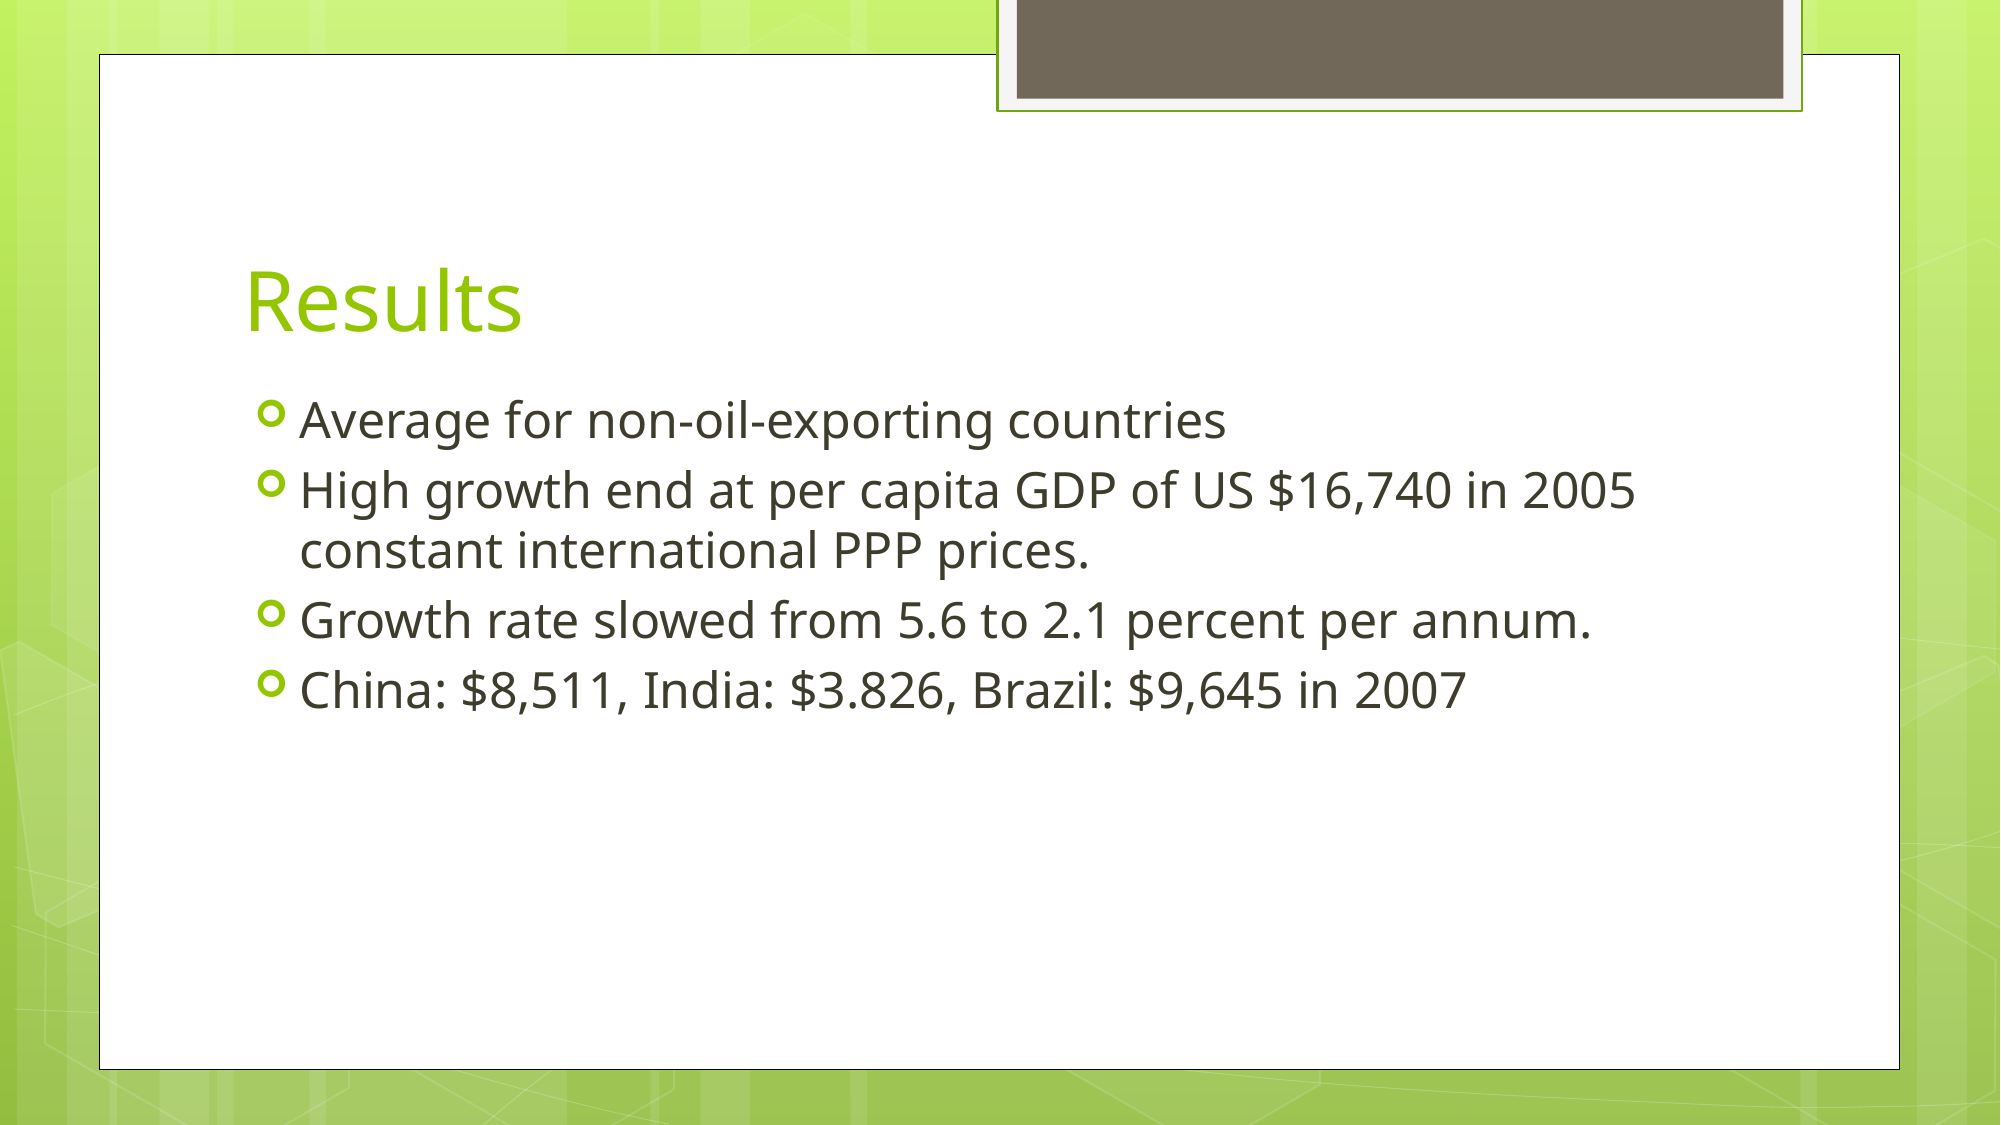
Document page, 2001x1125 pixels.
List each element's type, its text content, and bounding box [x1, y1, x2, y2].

list Average for non-oil-exporting countries High growth end at per capita GDP of US $16,740 in 2005 constant international PPP prices. Growth rate slowed from 5.6 to 2.1 percent per annum. China: $8,511, India: $3.826, Brazil: $9,645 in 2007 [228, 381, 1711, 957]
title Results [228, 168, 1765, 357]
